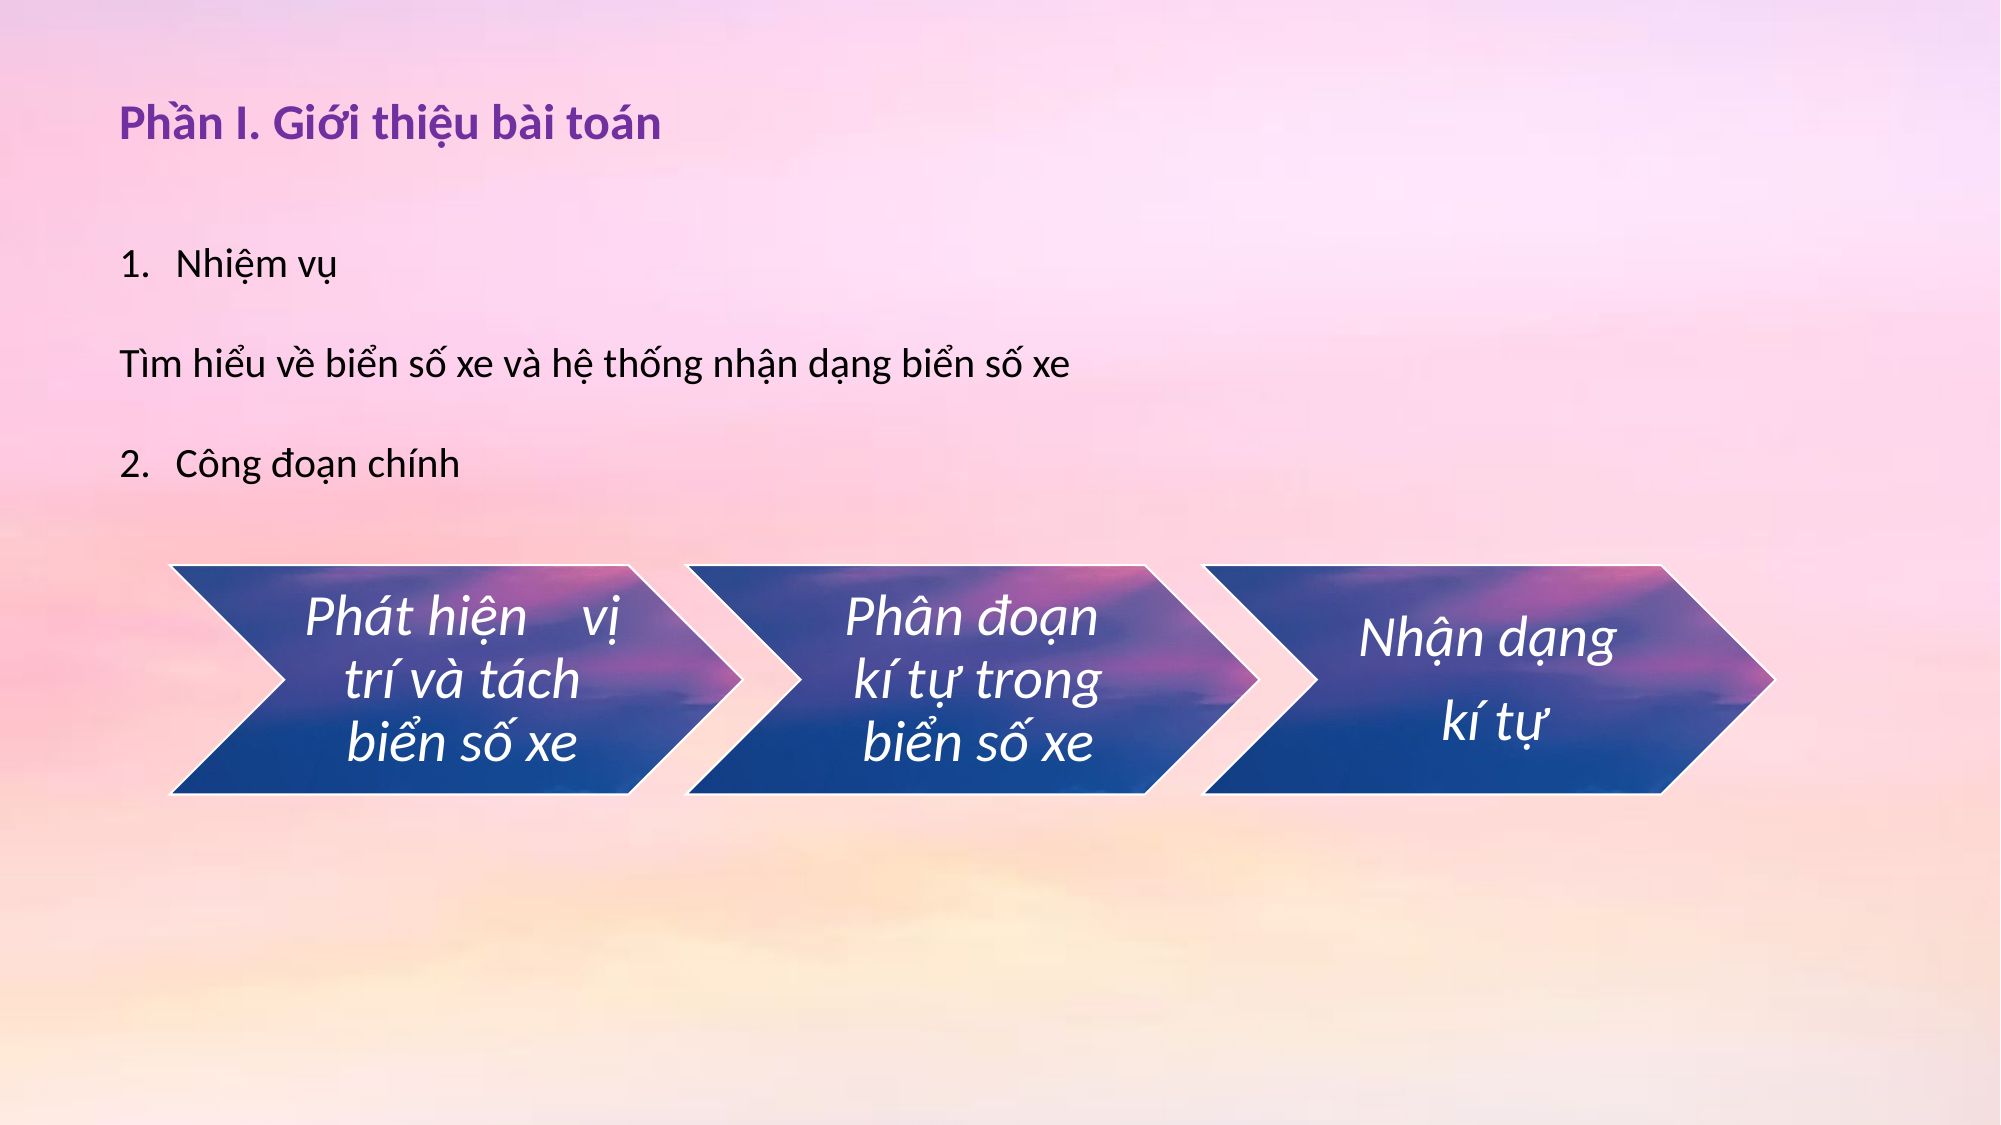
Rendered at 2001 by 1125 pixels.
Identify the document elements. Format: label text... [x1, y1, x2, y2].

picture [0, 0, 2001, 1125]
text_box Phần I. Giới thiệu bài toán [104, 81, 973, 157]
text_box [169, 492, 1777, 867]
text_box Nhiệm vụ Tìm hiểu về biển số xe và hệ thống nhận dạng biển số xe Công đoạn chính [104, 228, 1272, 594]
